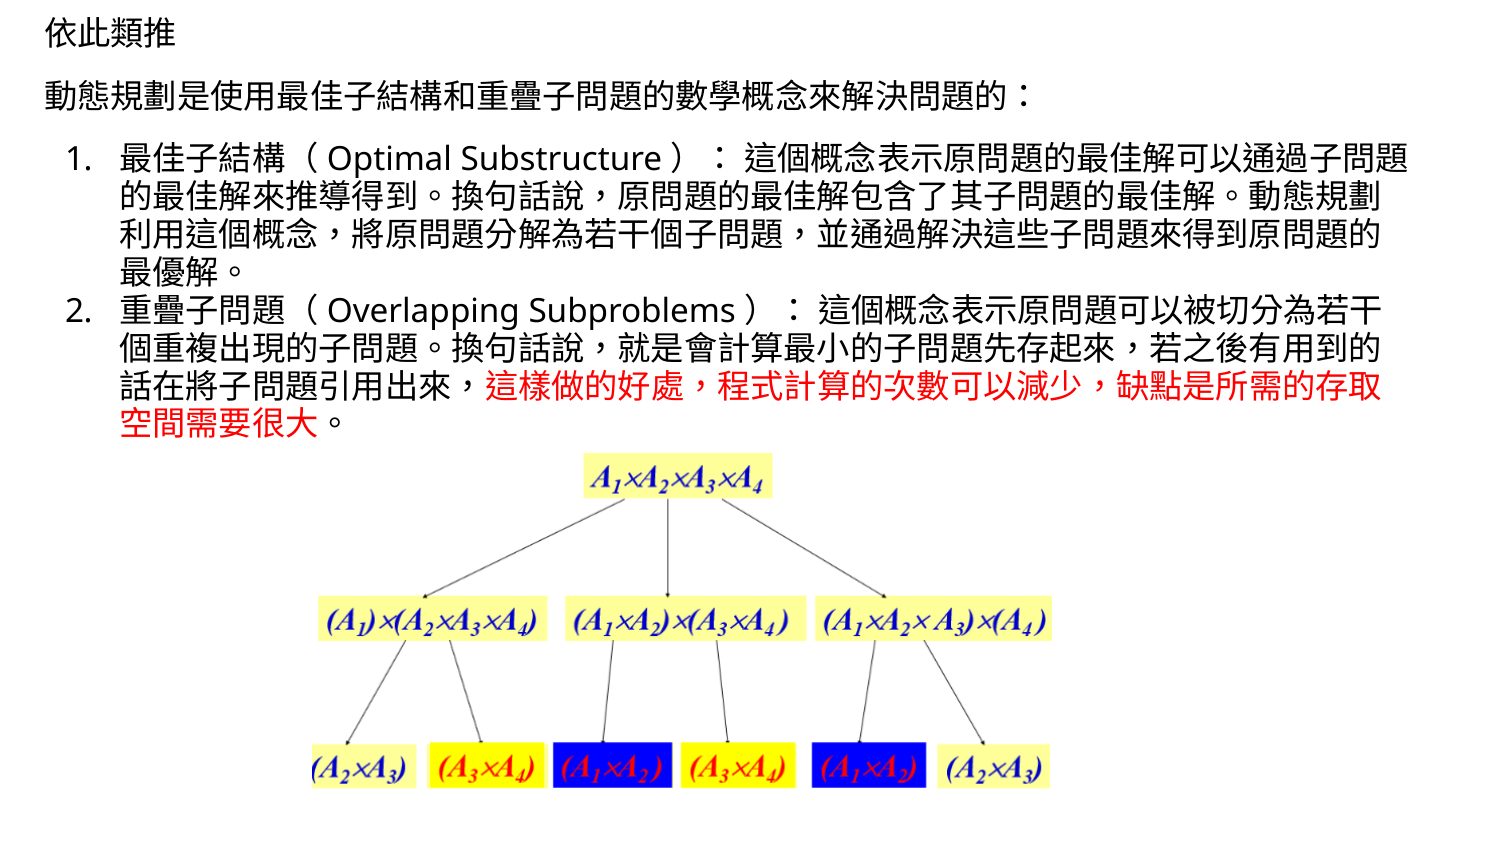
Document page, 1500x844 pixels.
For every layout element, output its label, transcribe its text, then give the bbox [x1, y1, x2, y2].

picture [312, 446, 1053, 810]
list 依此類推 動態規劃是使用最佳子結構和重疊子問題的數學概念來解決問題的： 最佳子結構（Optimal Substructure）： 這個概念表示原問題的最佳解可以通過子問題的最佳解來推導得到。換句話說，原問題的最佳解包含了其子問題的最佳解。動態規劃利用這個概念，將原問題分解為若干個子問題，並通過解決這些子問題來得到原問題的最優解。 重疊子問題（Overlapping Subproblems）： 這個概念表示原問題可以被切分為若干個重複出現的子問題。換句話說，就是會計算最小的子問題先存起來，若之後有用到的話在將子問題引用出來，這樣做的好處，程式計算的次數可以減少，缺點是所需的存取空間需要很大。 [29, 0, 1428, 643]
